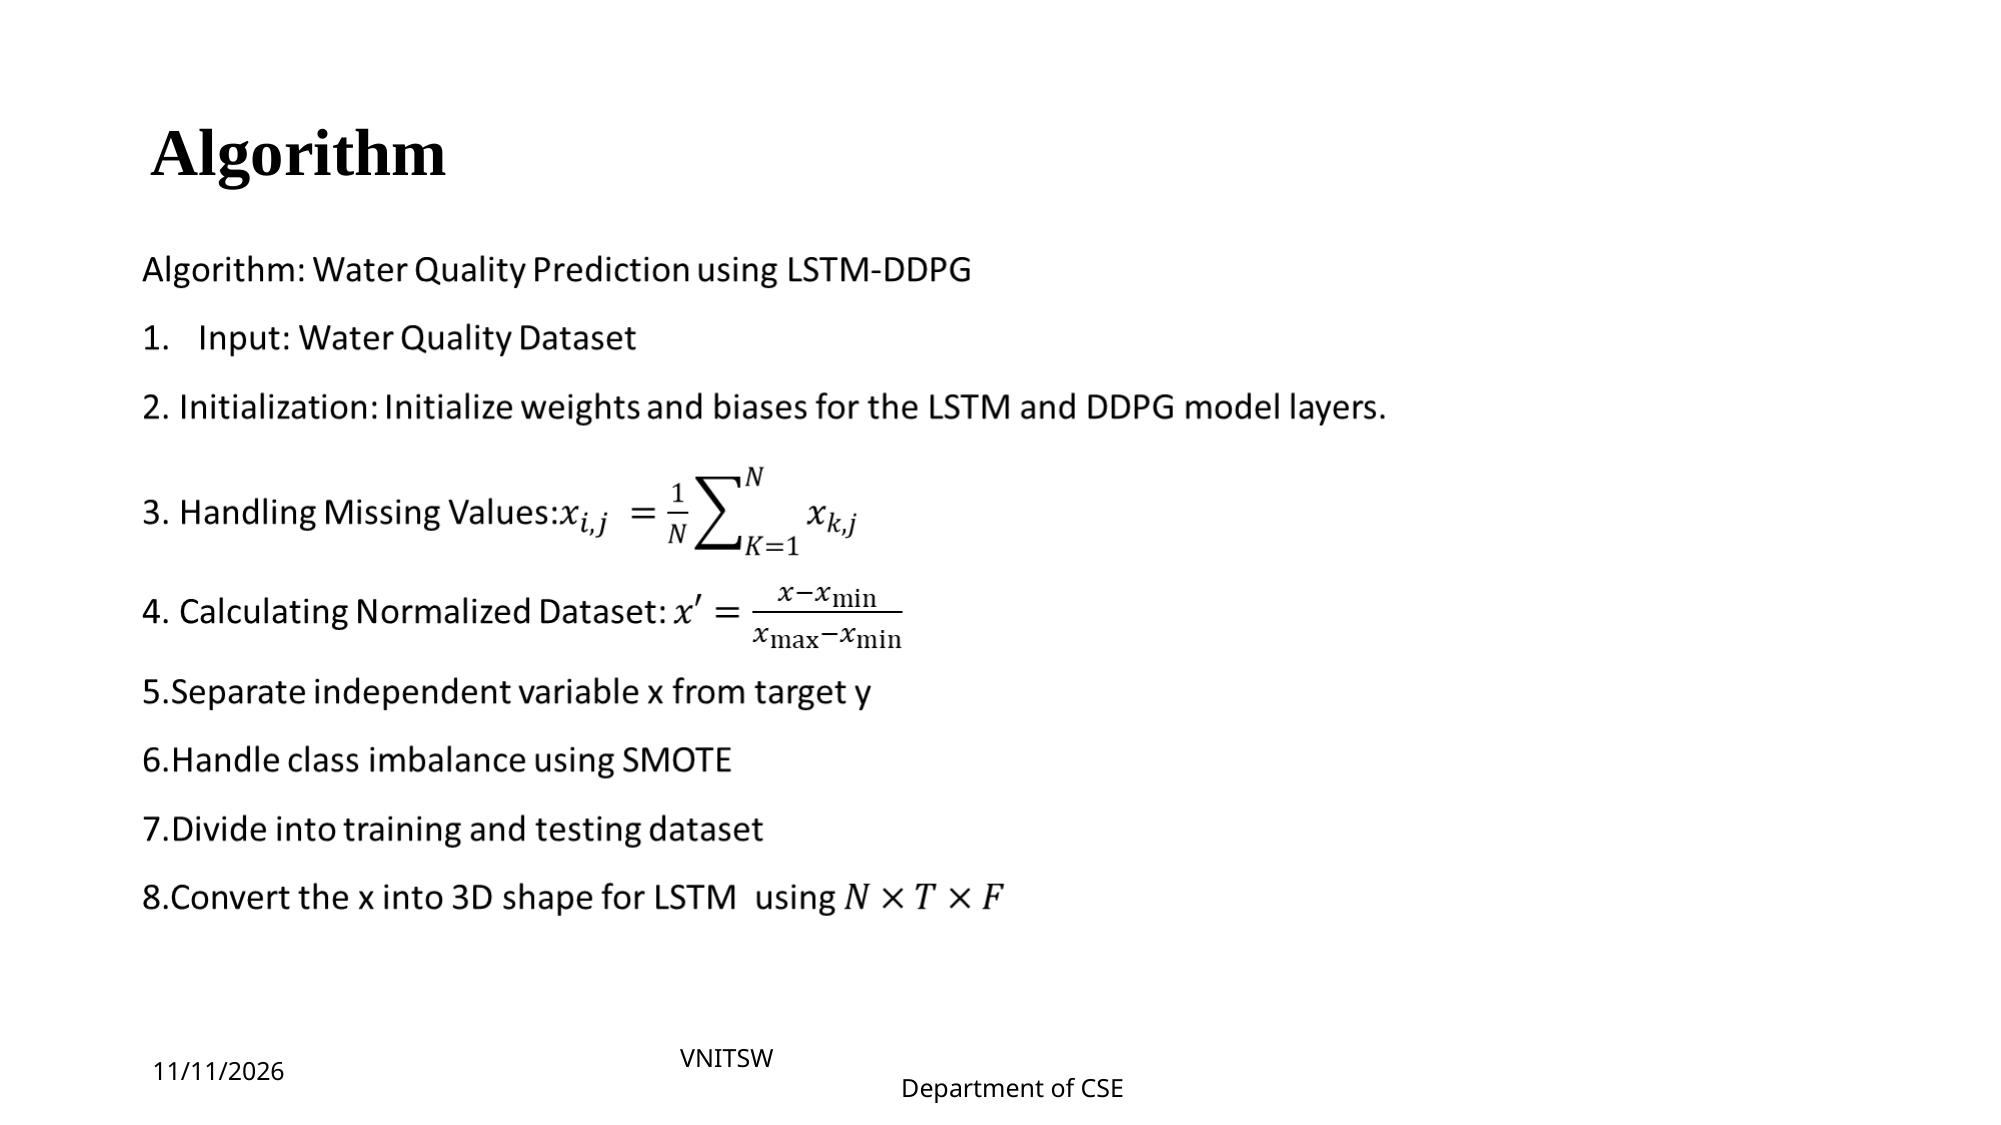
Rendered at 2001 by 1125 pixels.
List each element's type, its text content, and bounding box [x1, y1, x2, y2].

text_box Algorithm [135, 101, 1244, 196]
text_box [127, 235, 1686, 1002]
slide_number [137, 1042, 588, 1103]
footer VNITSW Department of CSE [662, 1042, 1338, 1103]
